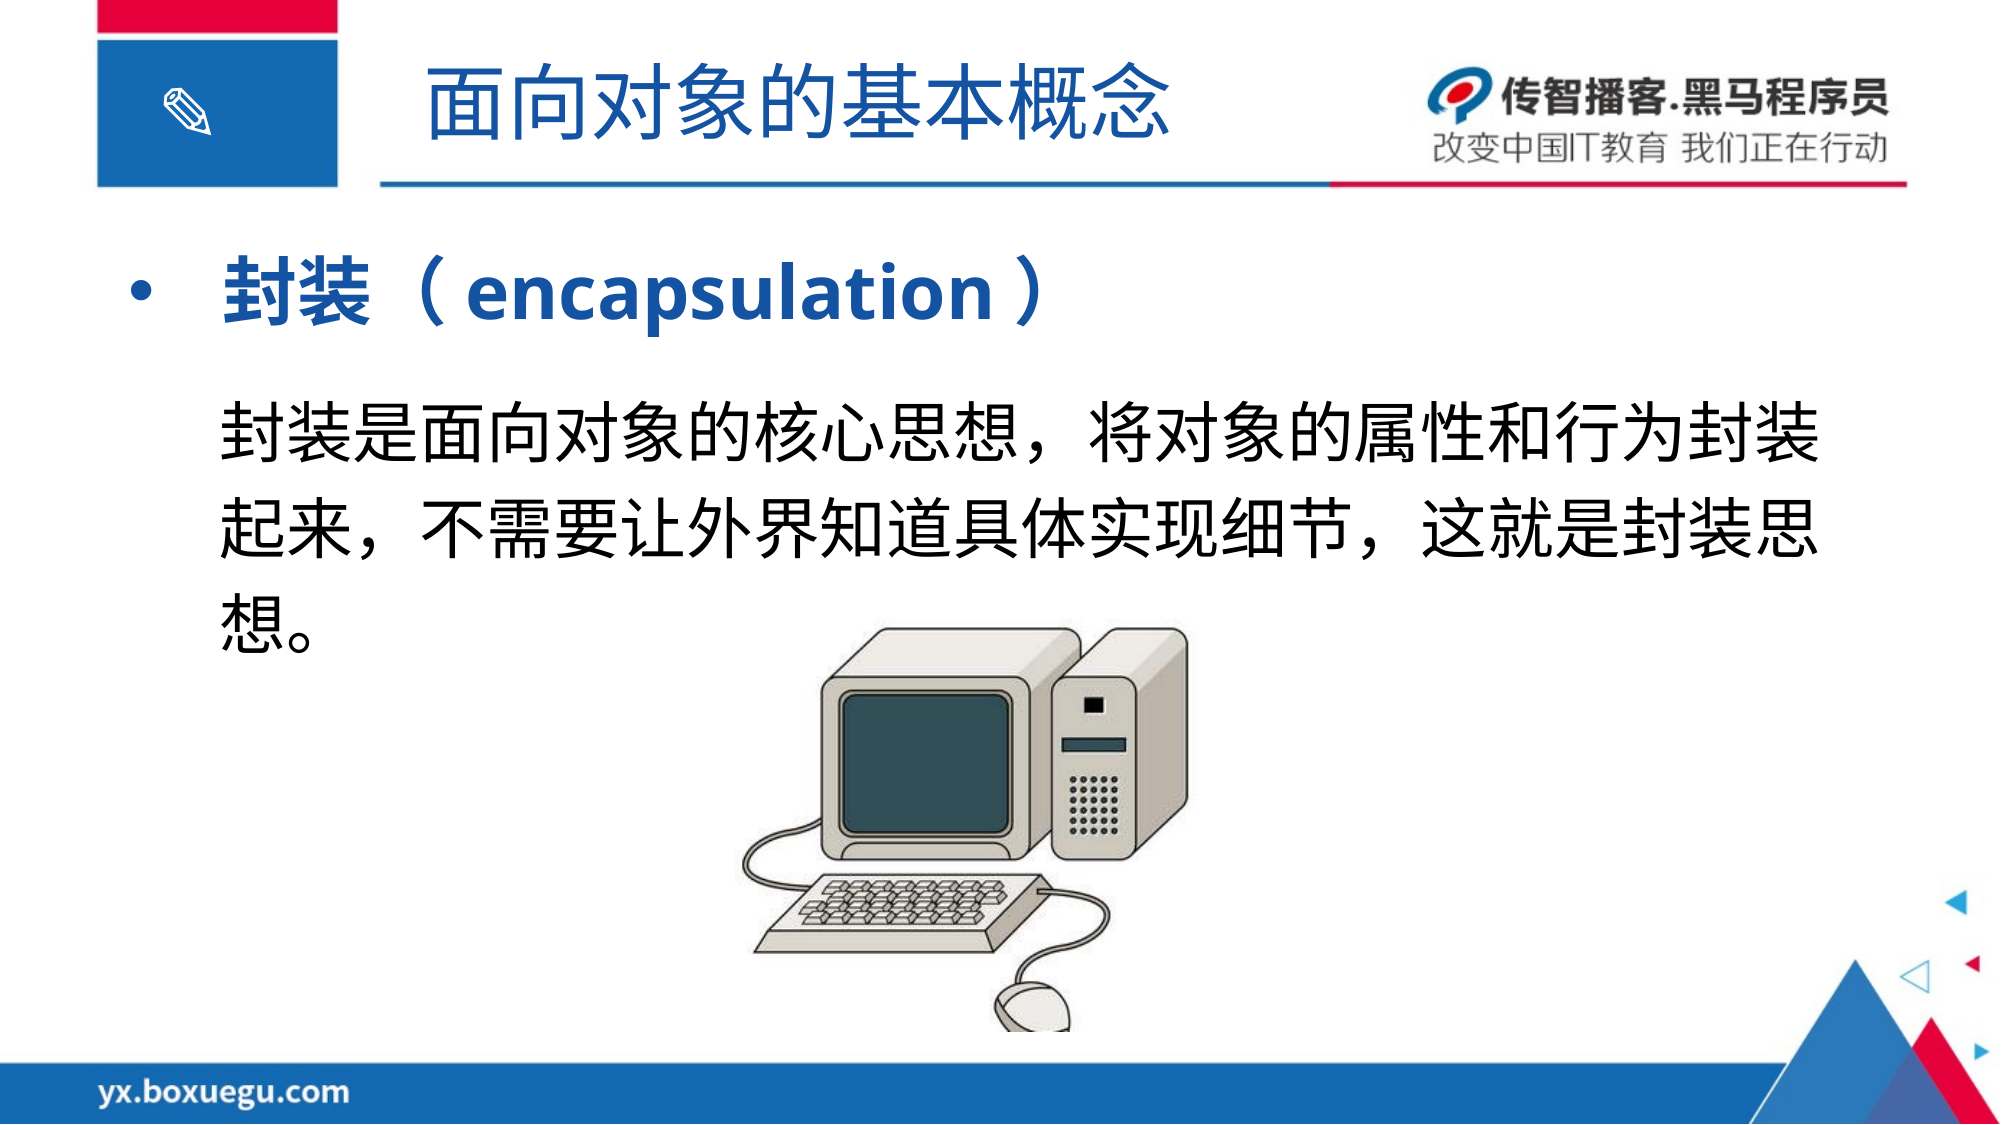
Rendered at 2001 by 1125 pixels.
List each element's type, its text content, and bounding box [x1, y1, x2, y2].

picture [0, 0, 2000, 1124]
text_box 封装（encapsulation） [113, 237, 1313, 342]
text_box 封装是面向对象的核心思想，将对象的属性和行为封装起来，不需要让外界知道具体实现细节，这就是封装思想。 [204, 367, 1855, 671]
text_box 面向对象的基本概念 [409, 43, 1292, 158]
